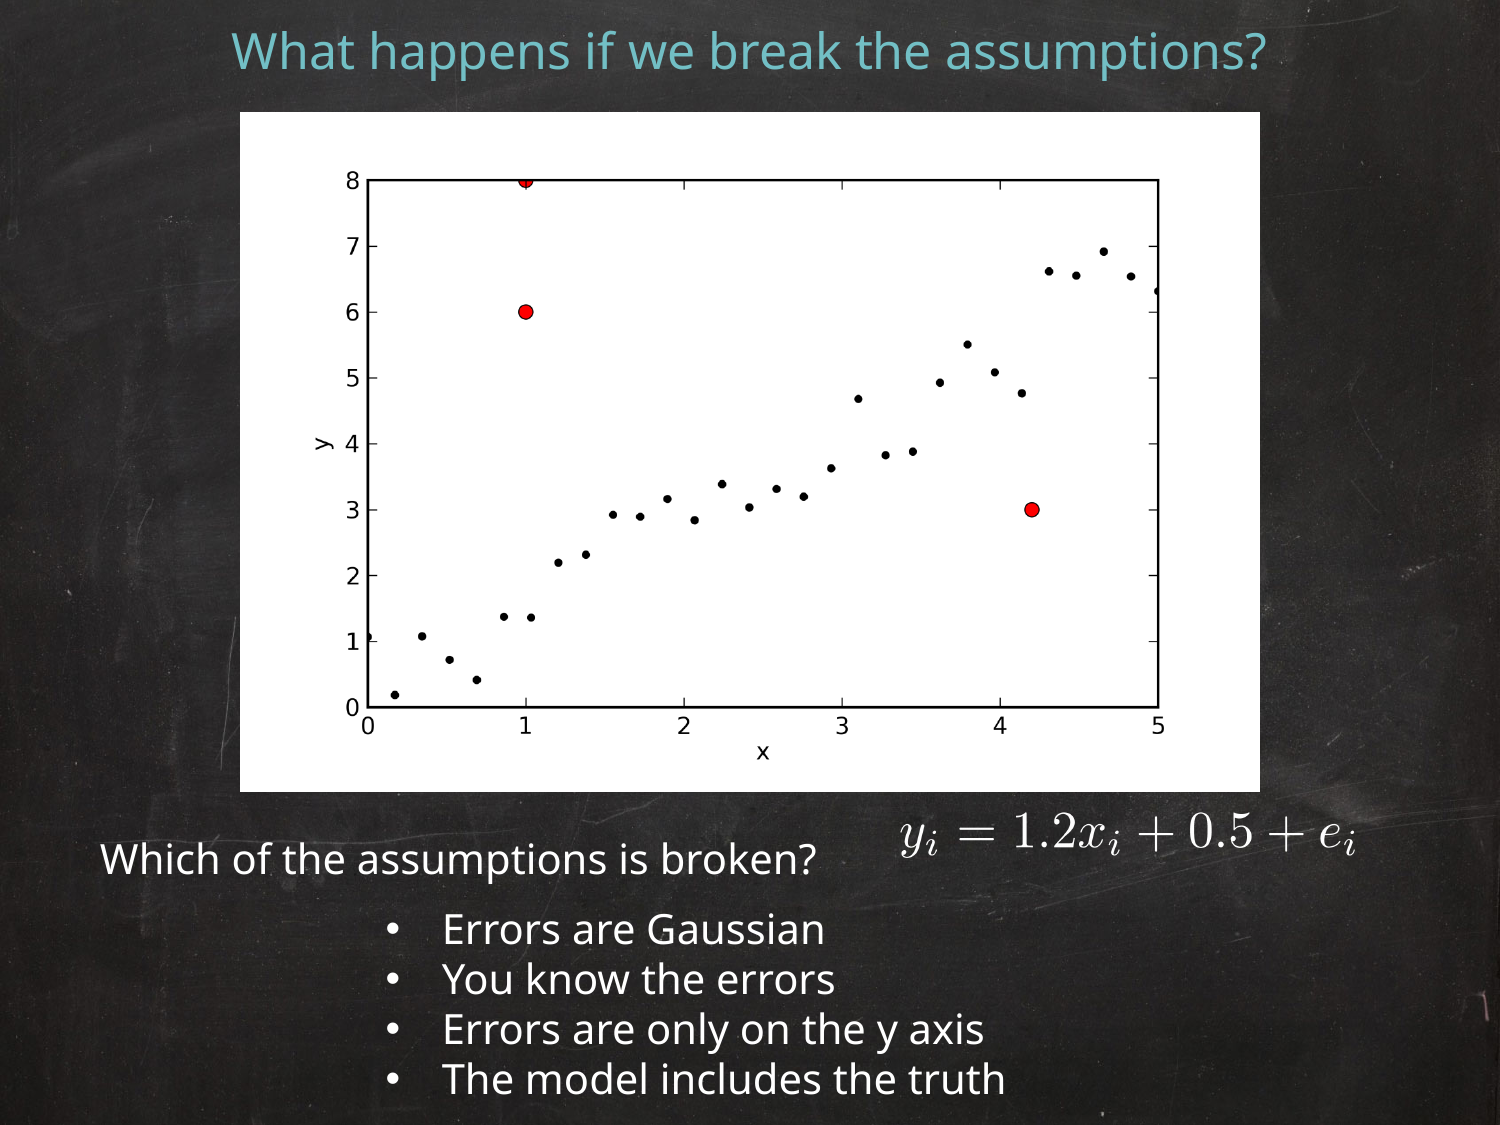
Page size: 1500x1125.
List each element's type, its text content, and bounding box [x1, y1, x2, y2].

picture [0, 0, 1500, 1125]
text_box Errors are Gaussian You know the errors Errors are only on the y axis The model includes the truth [370, 895, 1022, 1111]
text_box Which of the assumptions is broken? [85, 825, 832, 890]
text_box What happens if we break the assumptions? [217, 12, 1283, 88]
